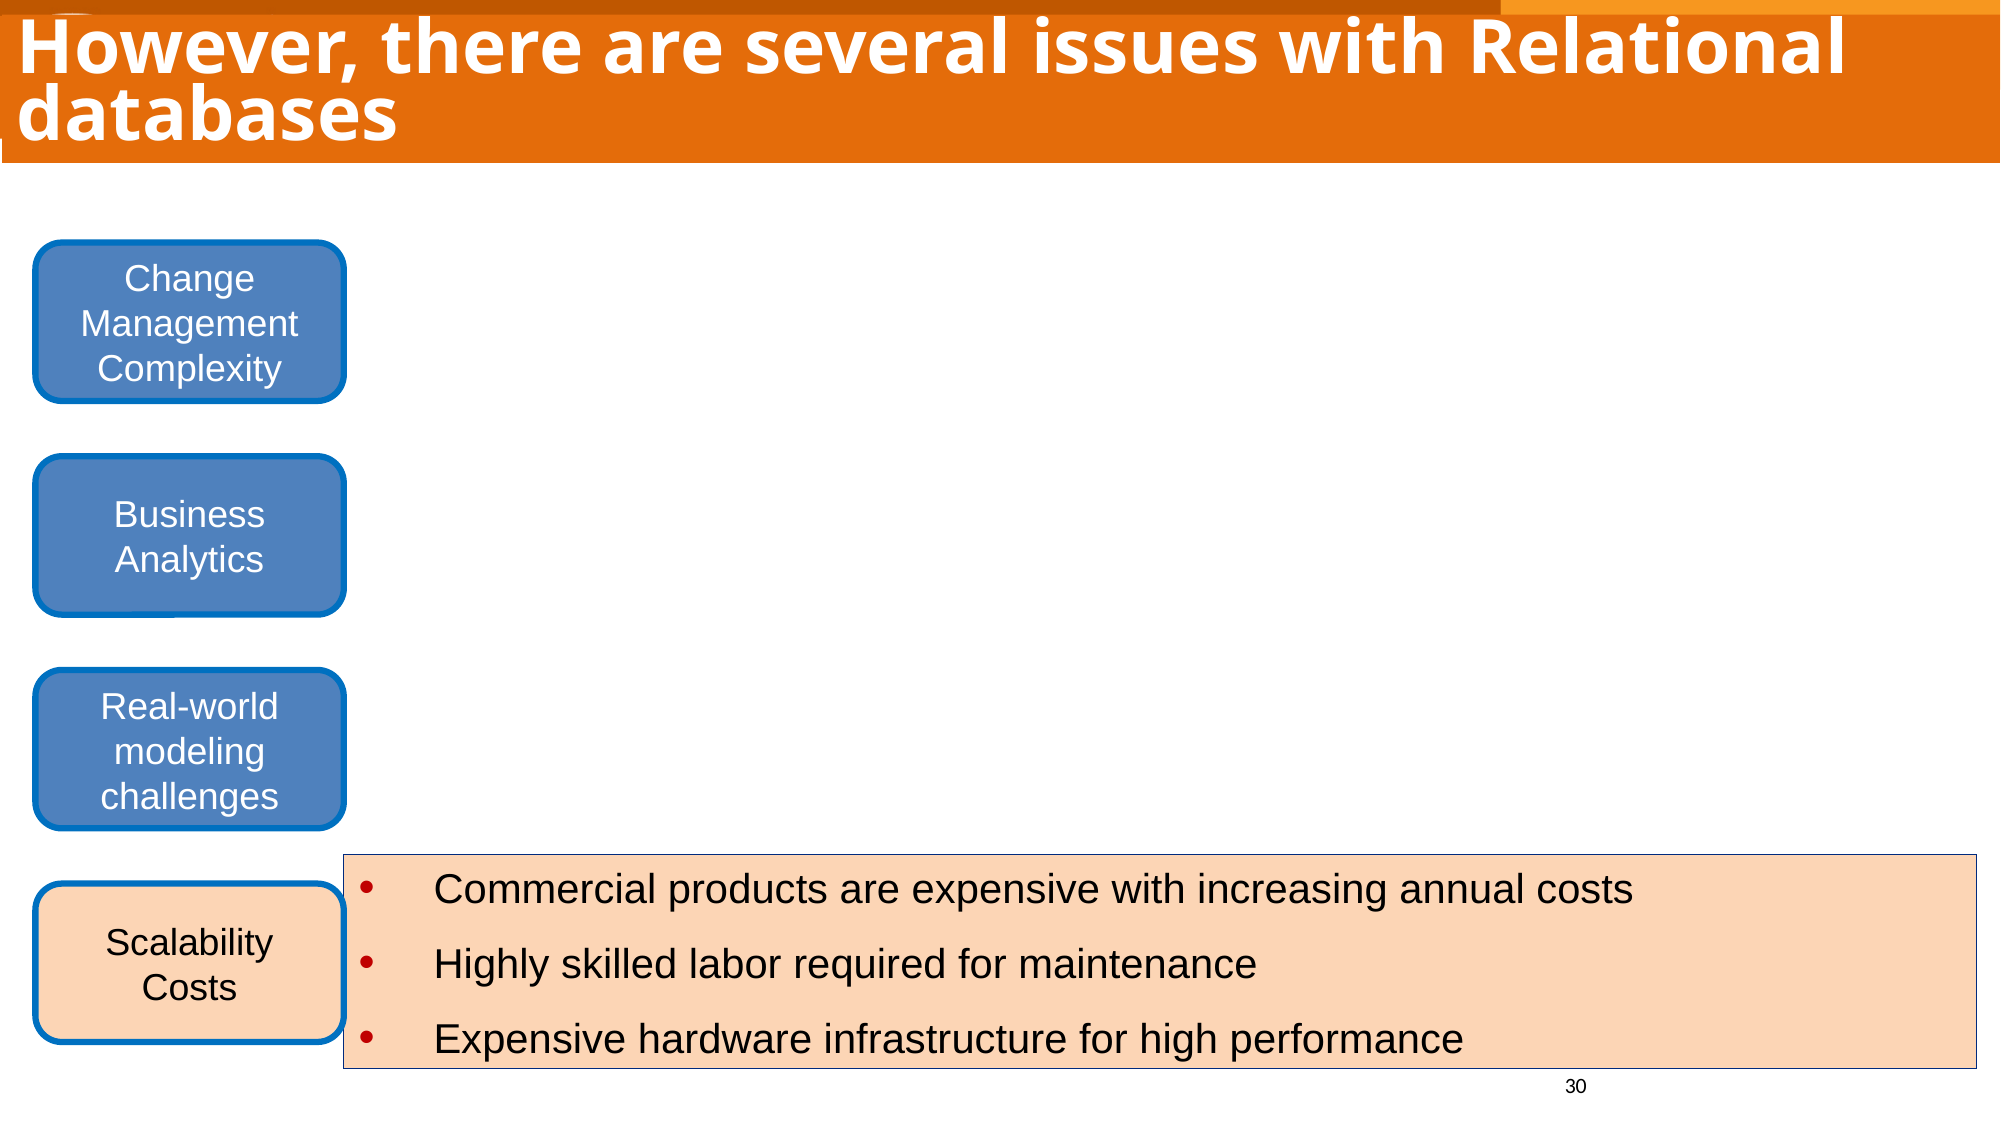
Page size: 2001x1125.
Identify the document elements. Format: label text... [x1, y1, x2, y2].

text_box Change Management Complexity [33, 240, 346, 404]
text_box Business Analytics [33, 454, 346, 617]
text_box Scalability Costs [33, 881, 346, 1045]
text_box However, there are several issues with Relational databases [2, 14, 2000, 163]
text_box Real-world modeling challenges [33, 667, 346, 831]
slide_number 30 [1550, 1064, 2000, 1124]
picture [0, 0, 2001, 1125]
text_box Commercial products are expensive with increasing annual costs Highly skilled labor required for maintenance Expensive hardware infrastructure for high performance [343, 854, 1977, 1069]
